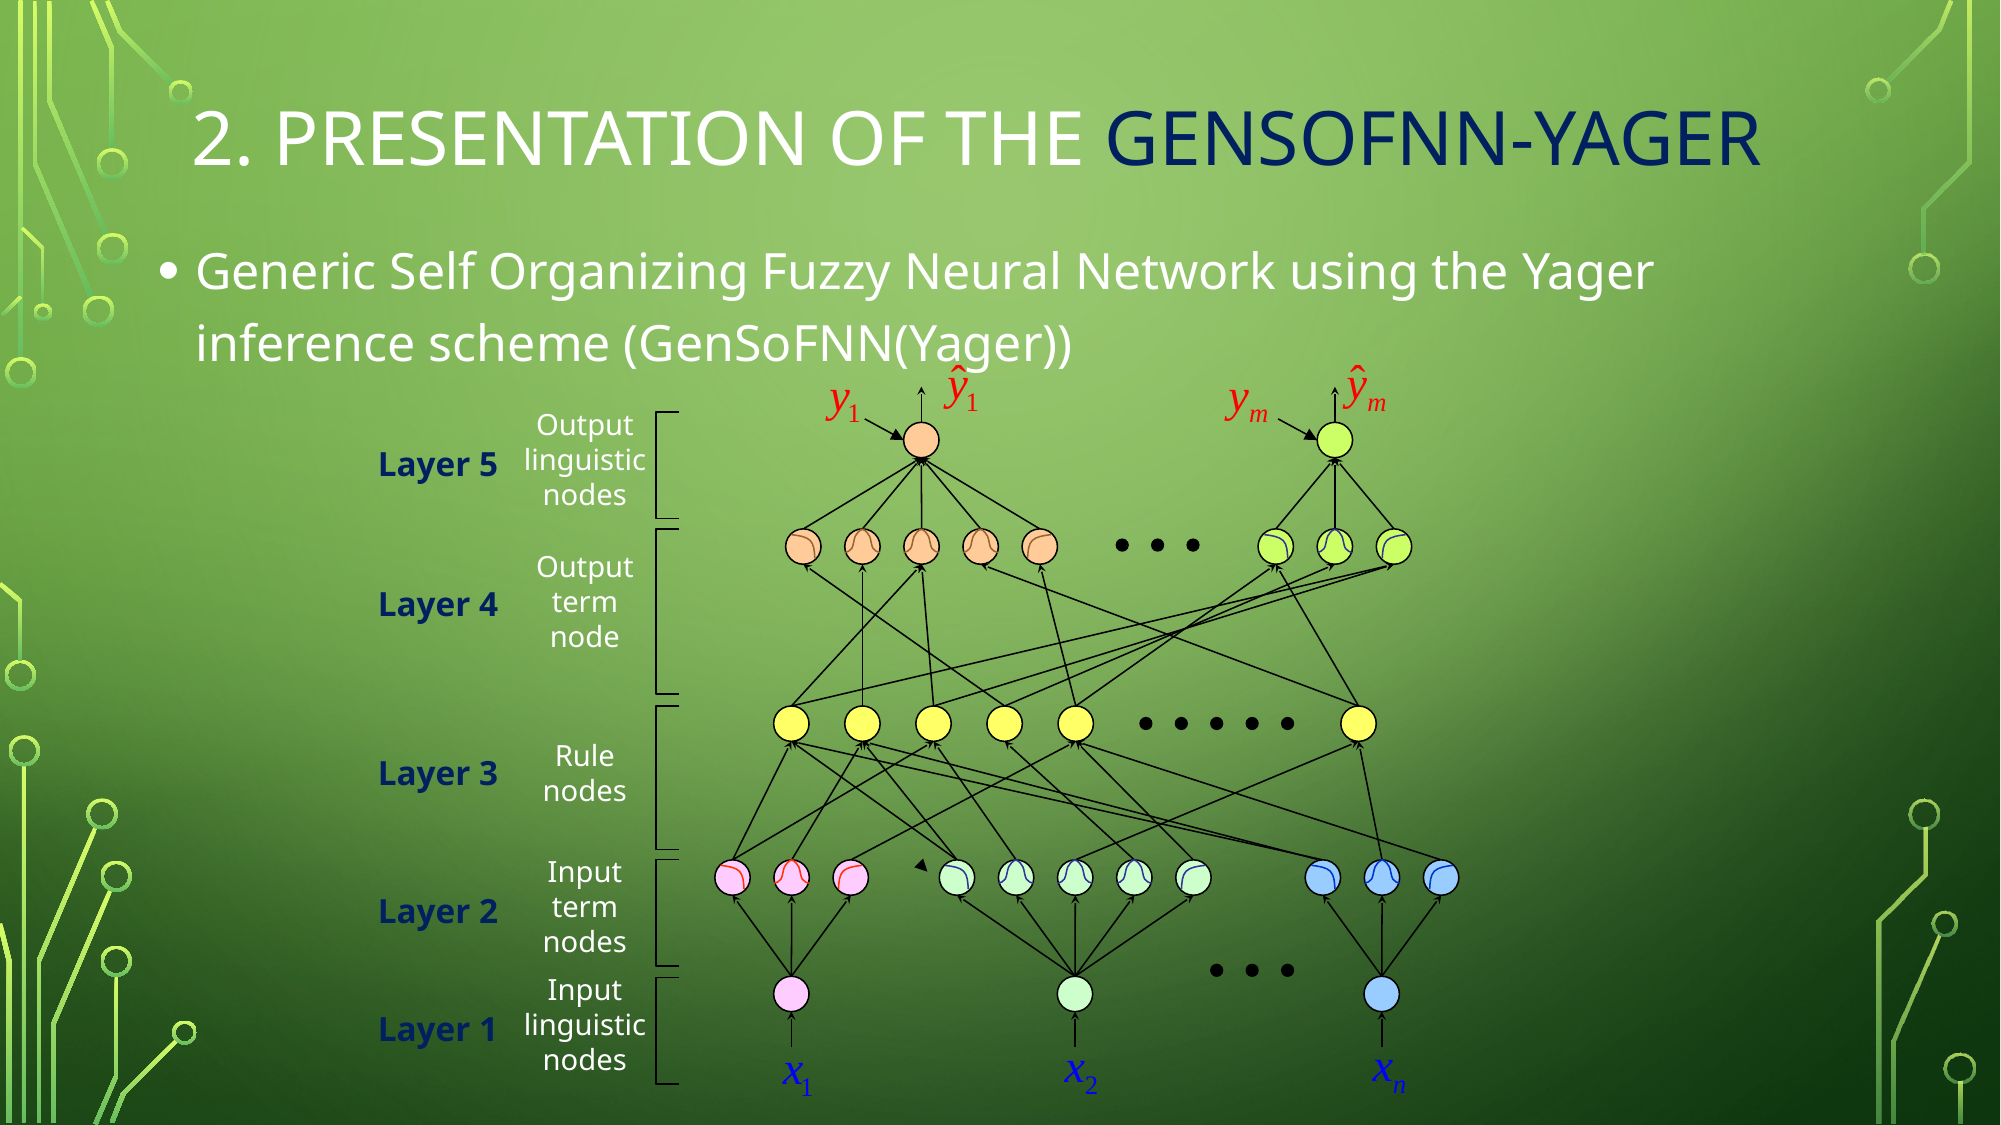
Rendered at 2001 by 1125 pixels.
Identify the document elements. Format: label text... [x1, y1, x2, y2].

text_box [360, 528, 680, 695]
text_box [360, 398, 680, 521]
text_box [360, 968, 680, 1086]
list Generic Self Organizing Fuzzy Neural Network using the Yager inference scheme (GenSoFNN(Yager)) [142, 219, 1768, 801]
title 2. Presentation Of The GenSoFNN-Yager [176, 19, 1802, 263]
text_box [714, 352, 1460, 1108]
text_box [360, 705, 680, 850]
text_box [360, 850, 680, 968]
